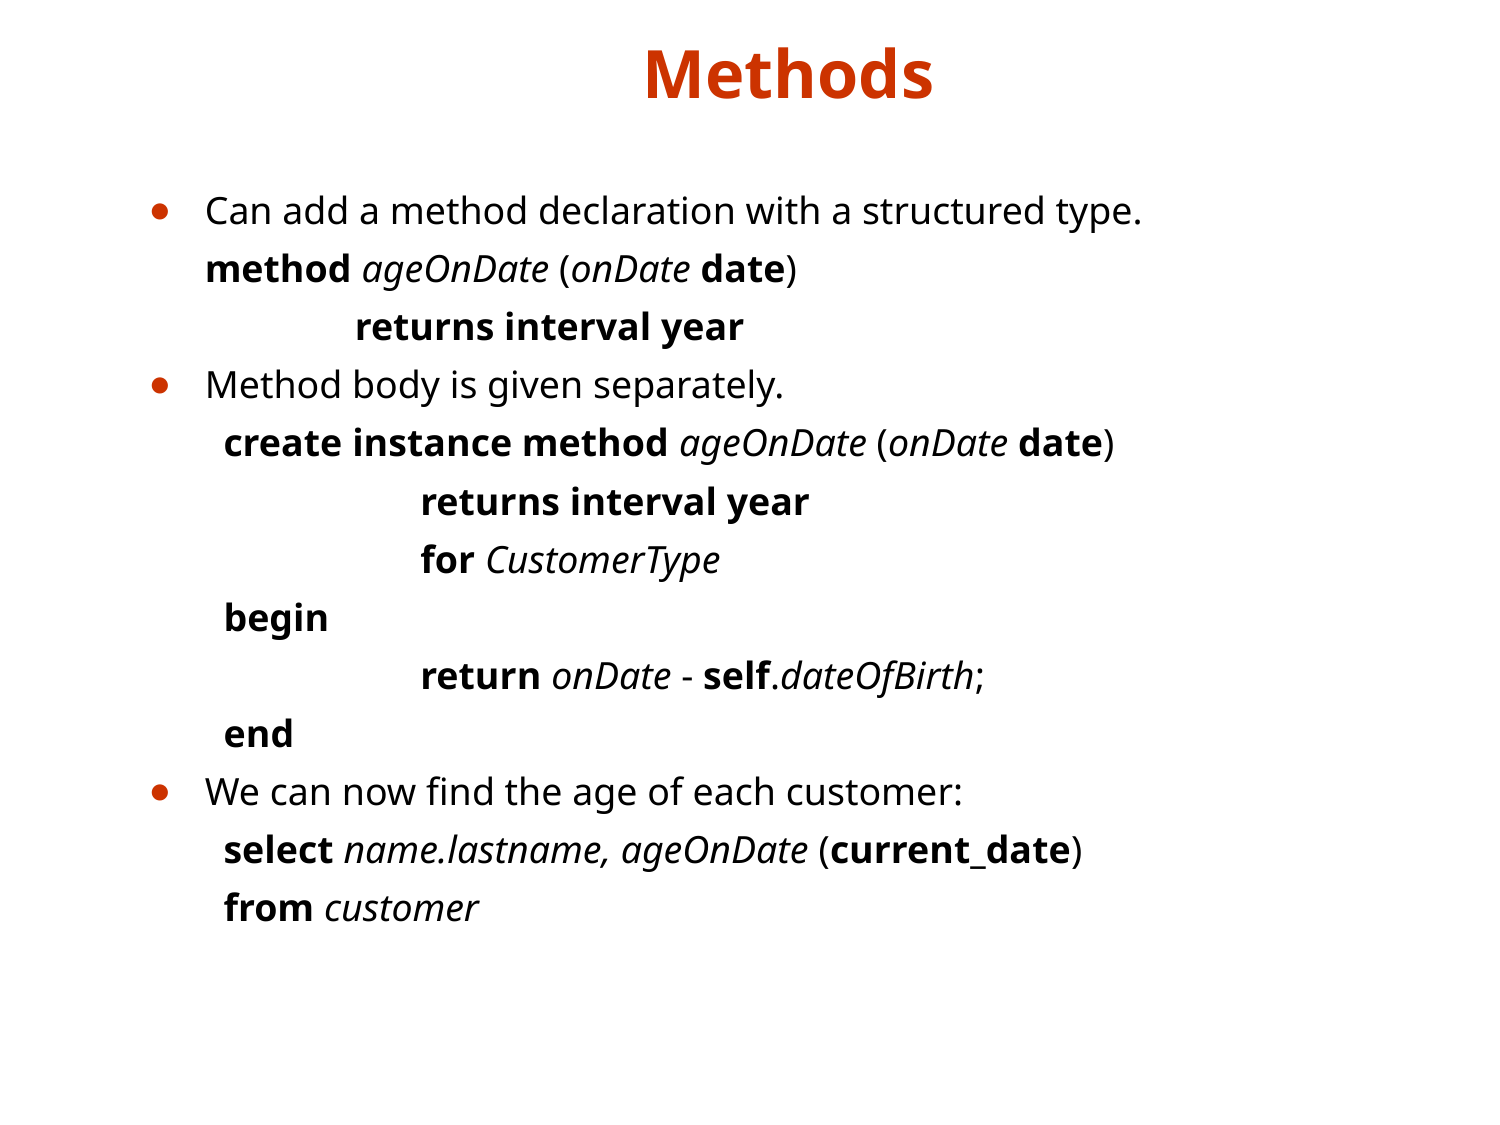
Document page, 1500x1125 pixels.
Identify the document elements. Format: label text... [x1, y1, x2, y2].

list Can add a method declaration with a structured type. method ageOnDate (onDate date) returns interval year Method body is given separately. create instance method ageOnDate (onDate date) returns interval year for CustomerType begin return onDate - self.dateOfBirth; end We can now find the age of each customer: select name.lastname, ageOnDate (current_date) from customer [133, 179, 1391, 984]
title Methods [126, 19, 1451, 120]
